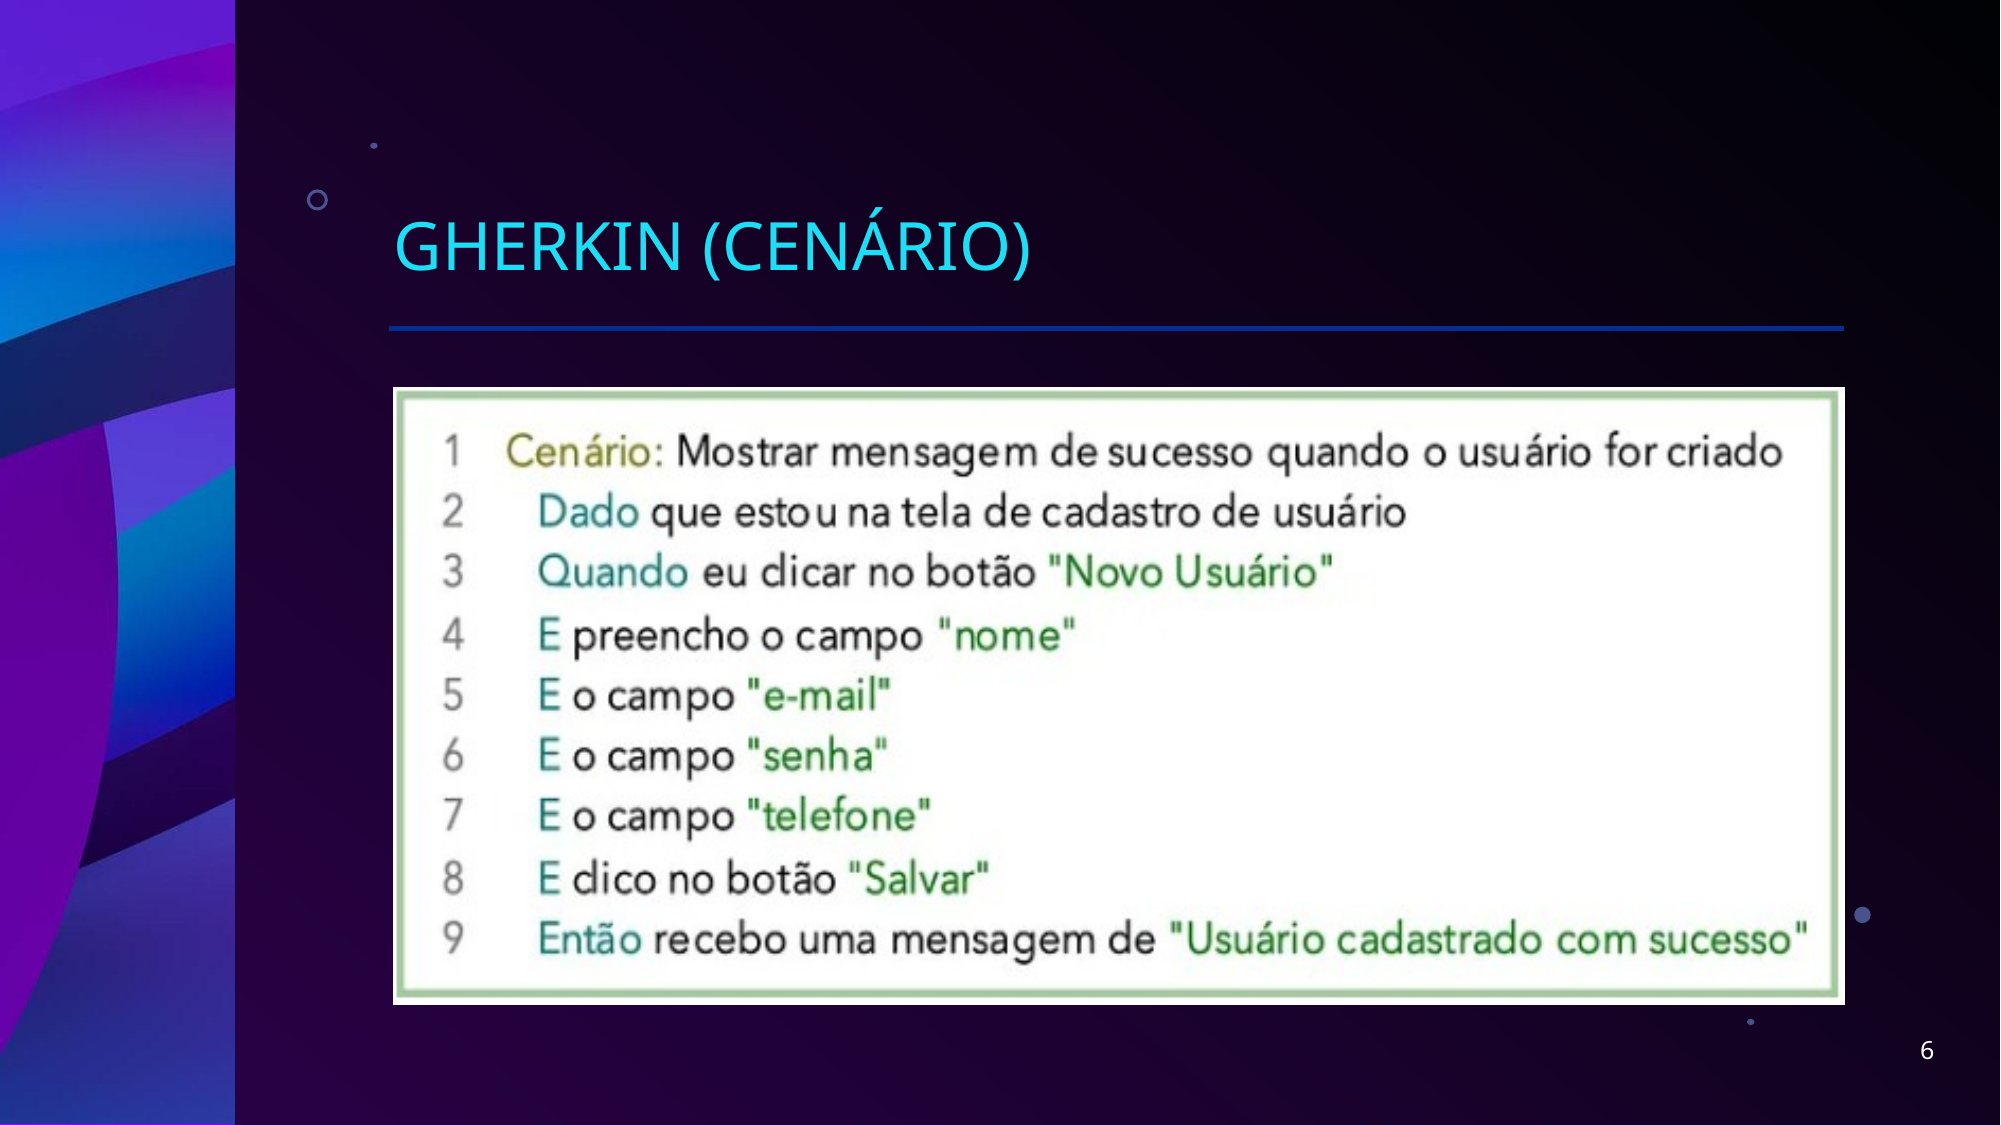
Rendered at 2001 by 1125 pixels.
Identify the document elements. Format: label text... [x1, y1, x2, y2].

slide_number 6 [1499, 1021, 1950, 1082]
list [393, 387, 1845, 1005]
picture [0, 0, 235, 1124]
title Gherkin (cenário) [393, 26, 1845, 292]
